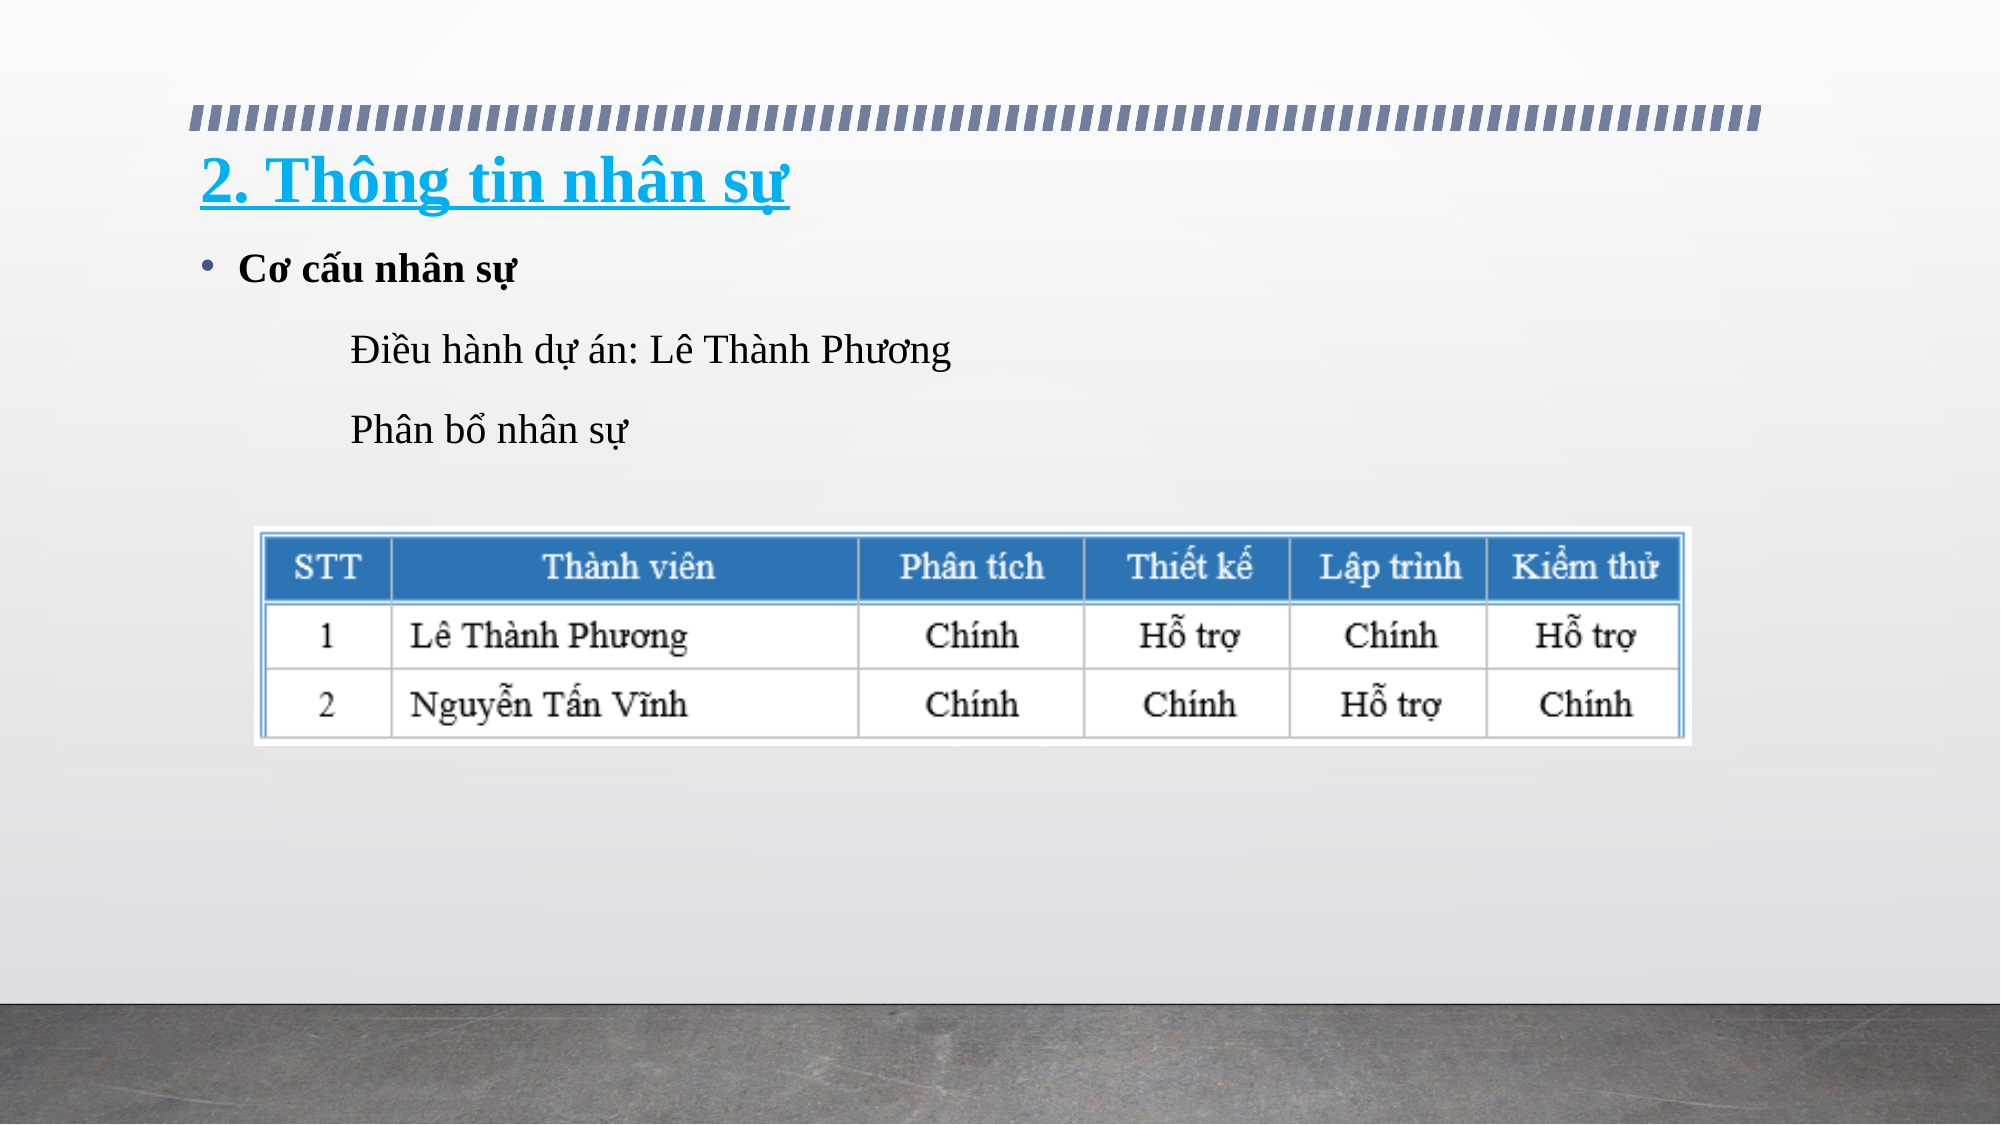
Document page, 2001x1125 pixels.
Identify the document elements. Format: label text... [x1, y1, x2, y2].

picture [253, 526, 1693, 747]
title 2. Thông tin nhân sự [185, 137, 1761, 248]
list Cơ cấu nhân sự Điều hành dự án: Lê Thành Phương Phân bổ nhân sự [185, 248, 1761, 994]
picture [0, 1004, 2000, 1124]
